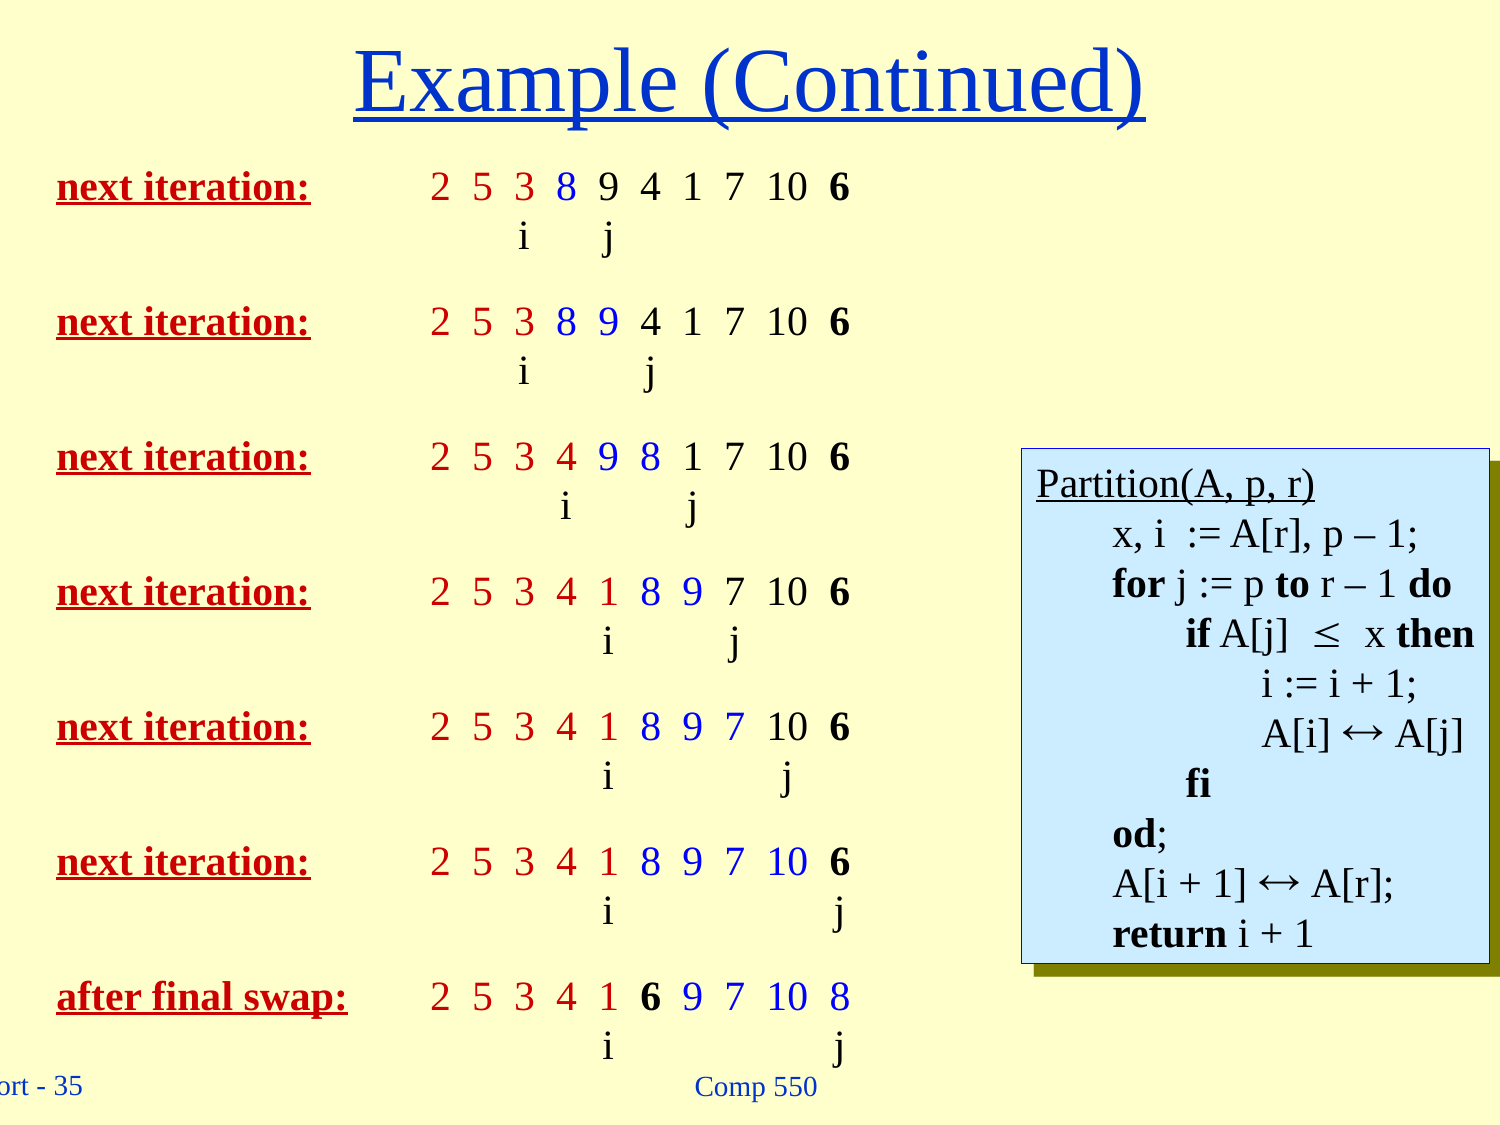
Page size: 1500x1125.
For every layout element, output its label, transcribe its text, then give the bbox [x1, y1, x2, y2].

footer Comp 550 [599, 1046, 913, 1123]
title Example (Continued) [0, 0, 1500, 150]
text_box next iteration: 2 5 3 8 9 4 1 7 10 6 i j next iteration: 2 5 3 8 9 4 1 7 10 6 i j next iteration: 2 5 3 4 9 8 1 7 10 6 i j next iteration: 2 5 3 4 1 8 9 7 10 6 i j next iteration: 2 5 3 4 1 8 9 7 10 6 i j next iteration: 2 5 3 4 1 8 9 7 10 6 i j after final swap: 2 5 3 4 1 6 9 7 10 8 i j [41, 151, 866, 1076]
text_box Partition(A, p, r) x, i := A[r], p – 1; for j := p to r – 1 do if A[j]  x then i := i + 1; A[i]  A[j] fi od; A[i + 1]  A[r]; return i + 1 [1021, 448, 1490, 964]
